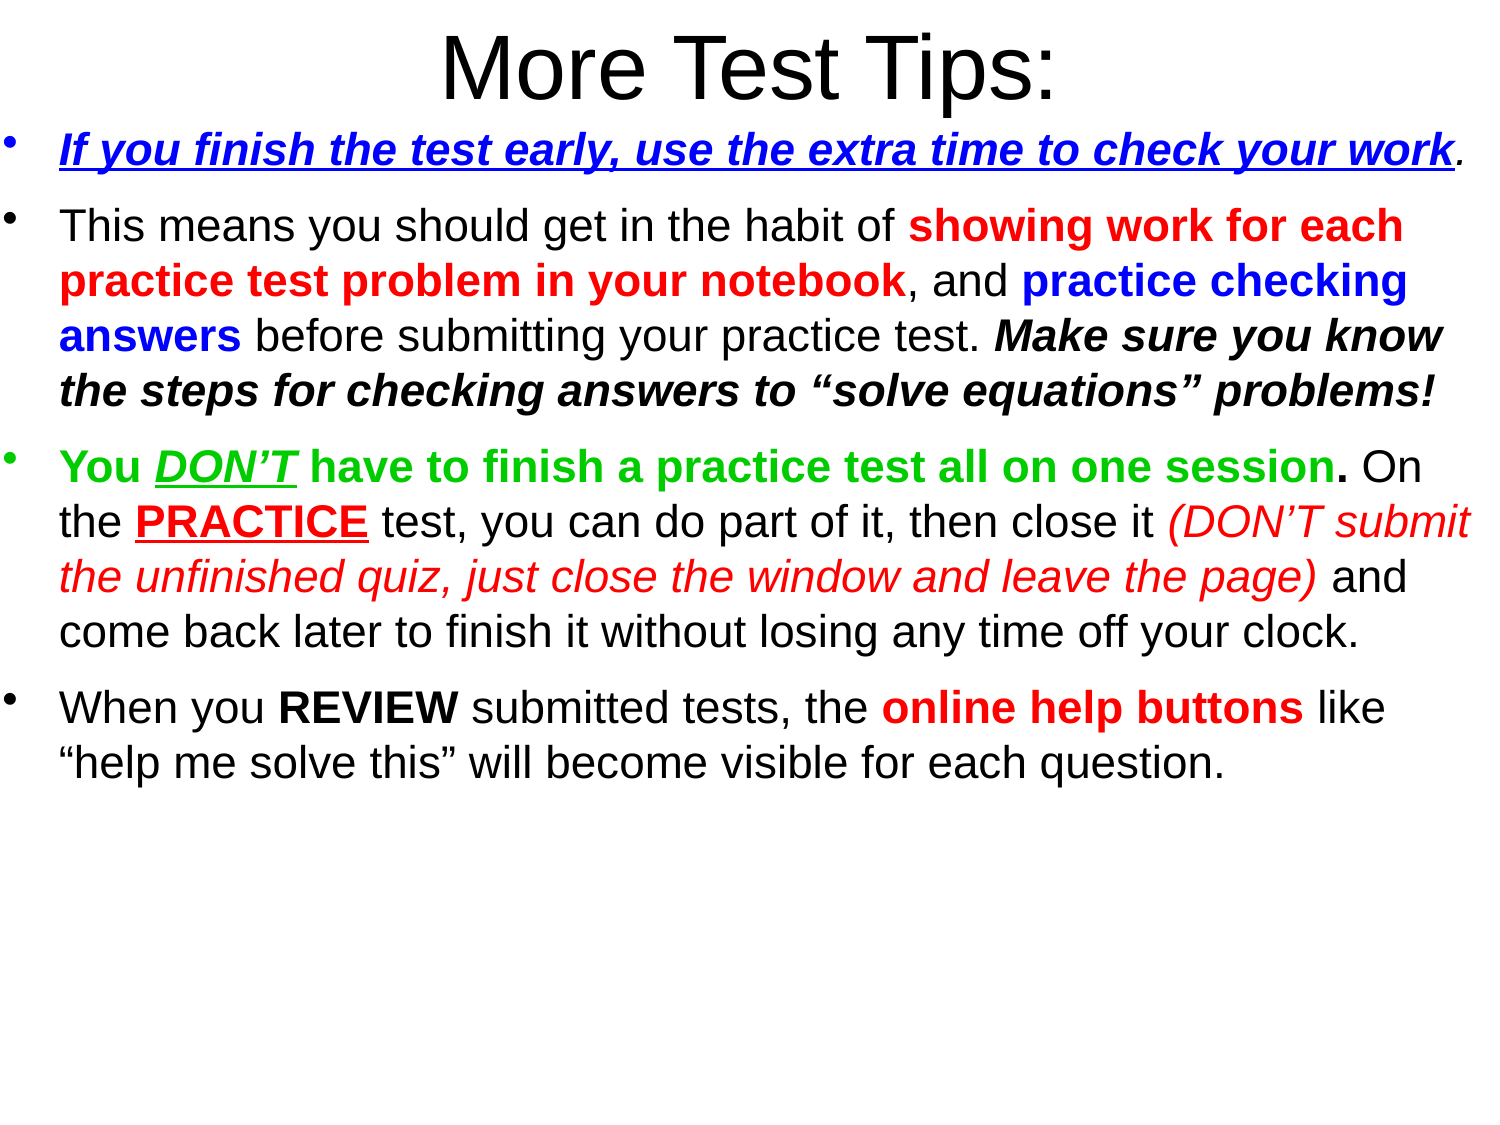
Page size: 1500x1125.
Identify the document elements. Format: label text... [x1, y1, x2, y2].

list If you finish the test early, use the extra time to check your work. This means you should get in the habit of showing work for each practice test problem in your notebook, and practice checking answers before submitting your practice test. Make sure you know the steps for checking answers to “solve equations” problems! You DON’T have to finish a practice test all on one session. On the PRACTICE test, you can do part of it, then close it (DON’T submit the unfinished quiz, just close the window and leave the page) and come back later to finish it without losing any time off your clock. When you REVIEW submitted tests, the online help buttons like “help me solve this” will become visible for each question. [0, 112, 1500, 975]
title More Test Tips: [75, 12, 1425, 112]
